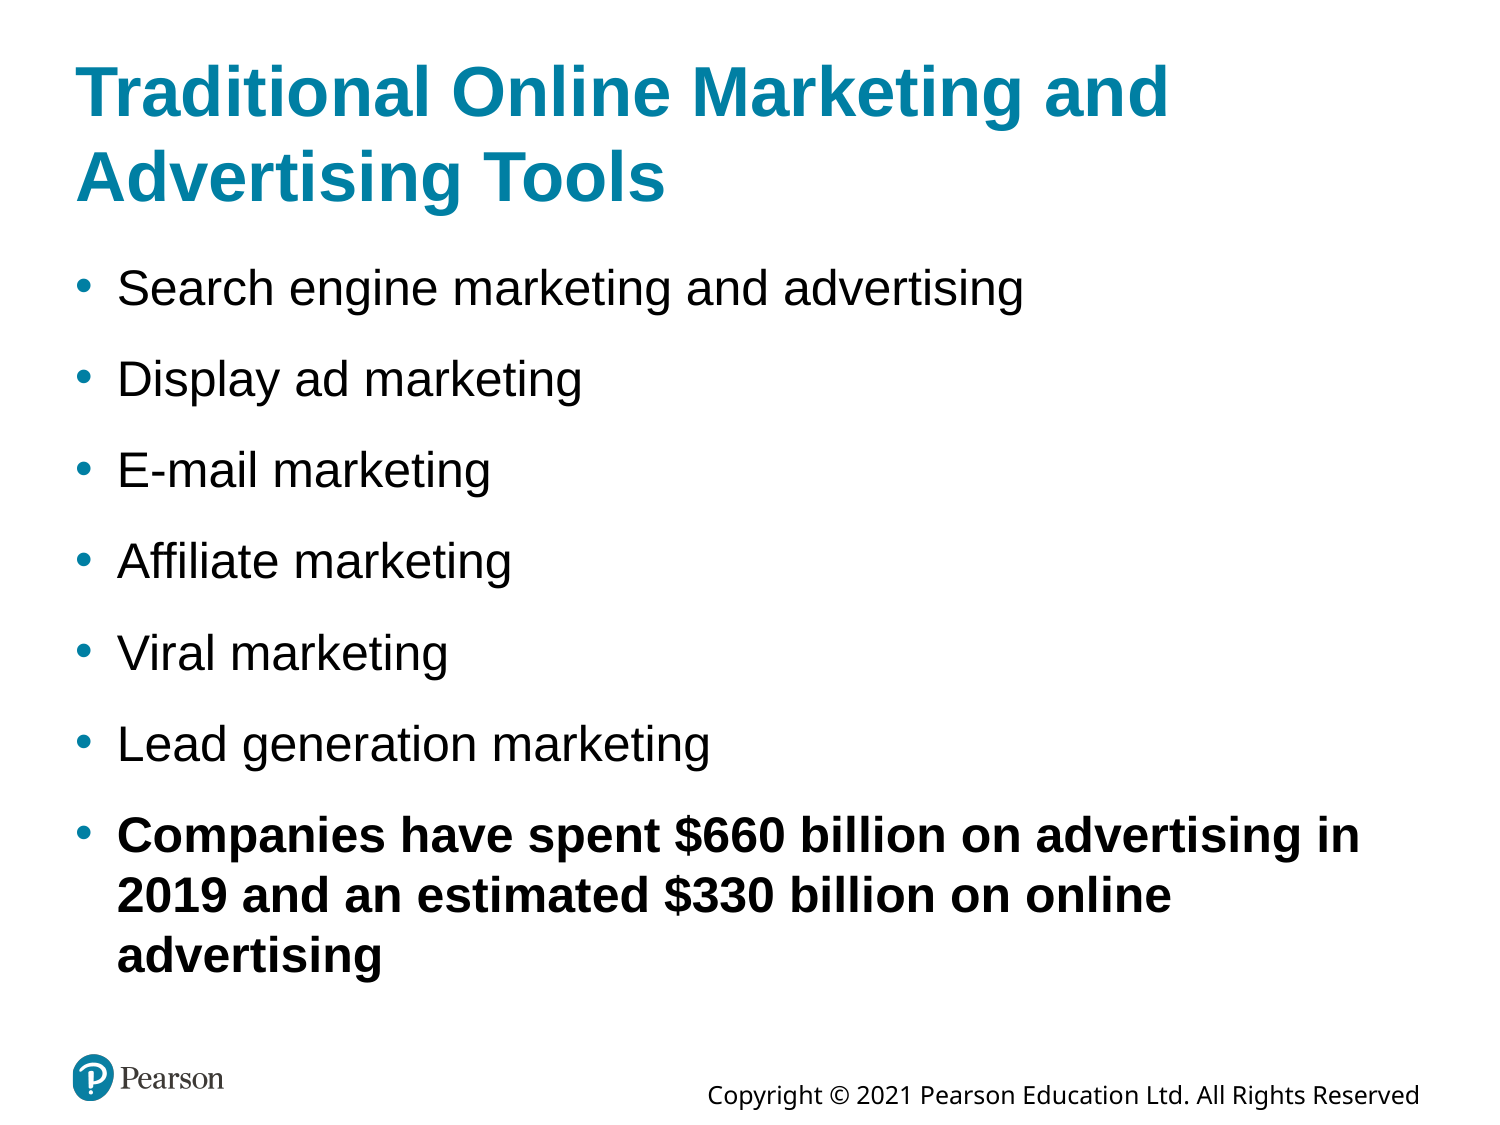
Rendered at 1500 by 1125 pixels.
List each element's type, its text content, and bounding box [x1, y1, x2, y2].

picture [98, 1054, 224, 1101]
picture [72, 1054, 88, 1070]
list Search engine marketing and advertising Display ad marketing E-mail marketing Affiliate marketing Viral marketing Lead generation marketing Companies have spent $660 billion on advertising in 2019 and an estimated $330 billion on online advertising [75, 255, 1425, 983]
title Traditional Online Marketing and Advertising Tools [75, 35, 1425, 216]
picture [80, 1063, 106, 1088]
picture [72, 1087, 83, 1101]
